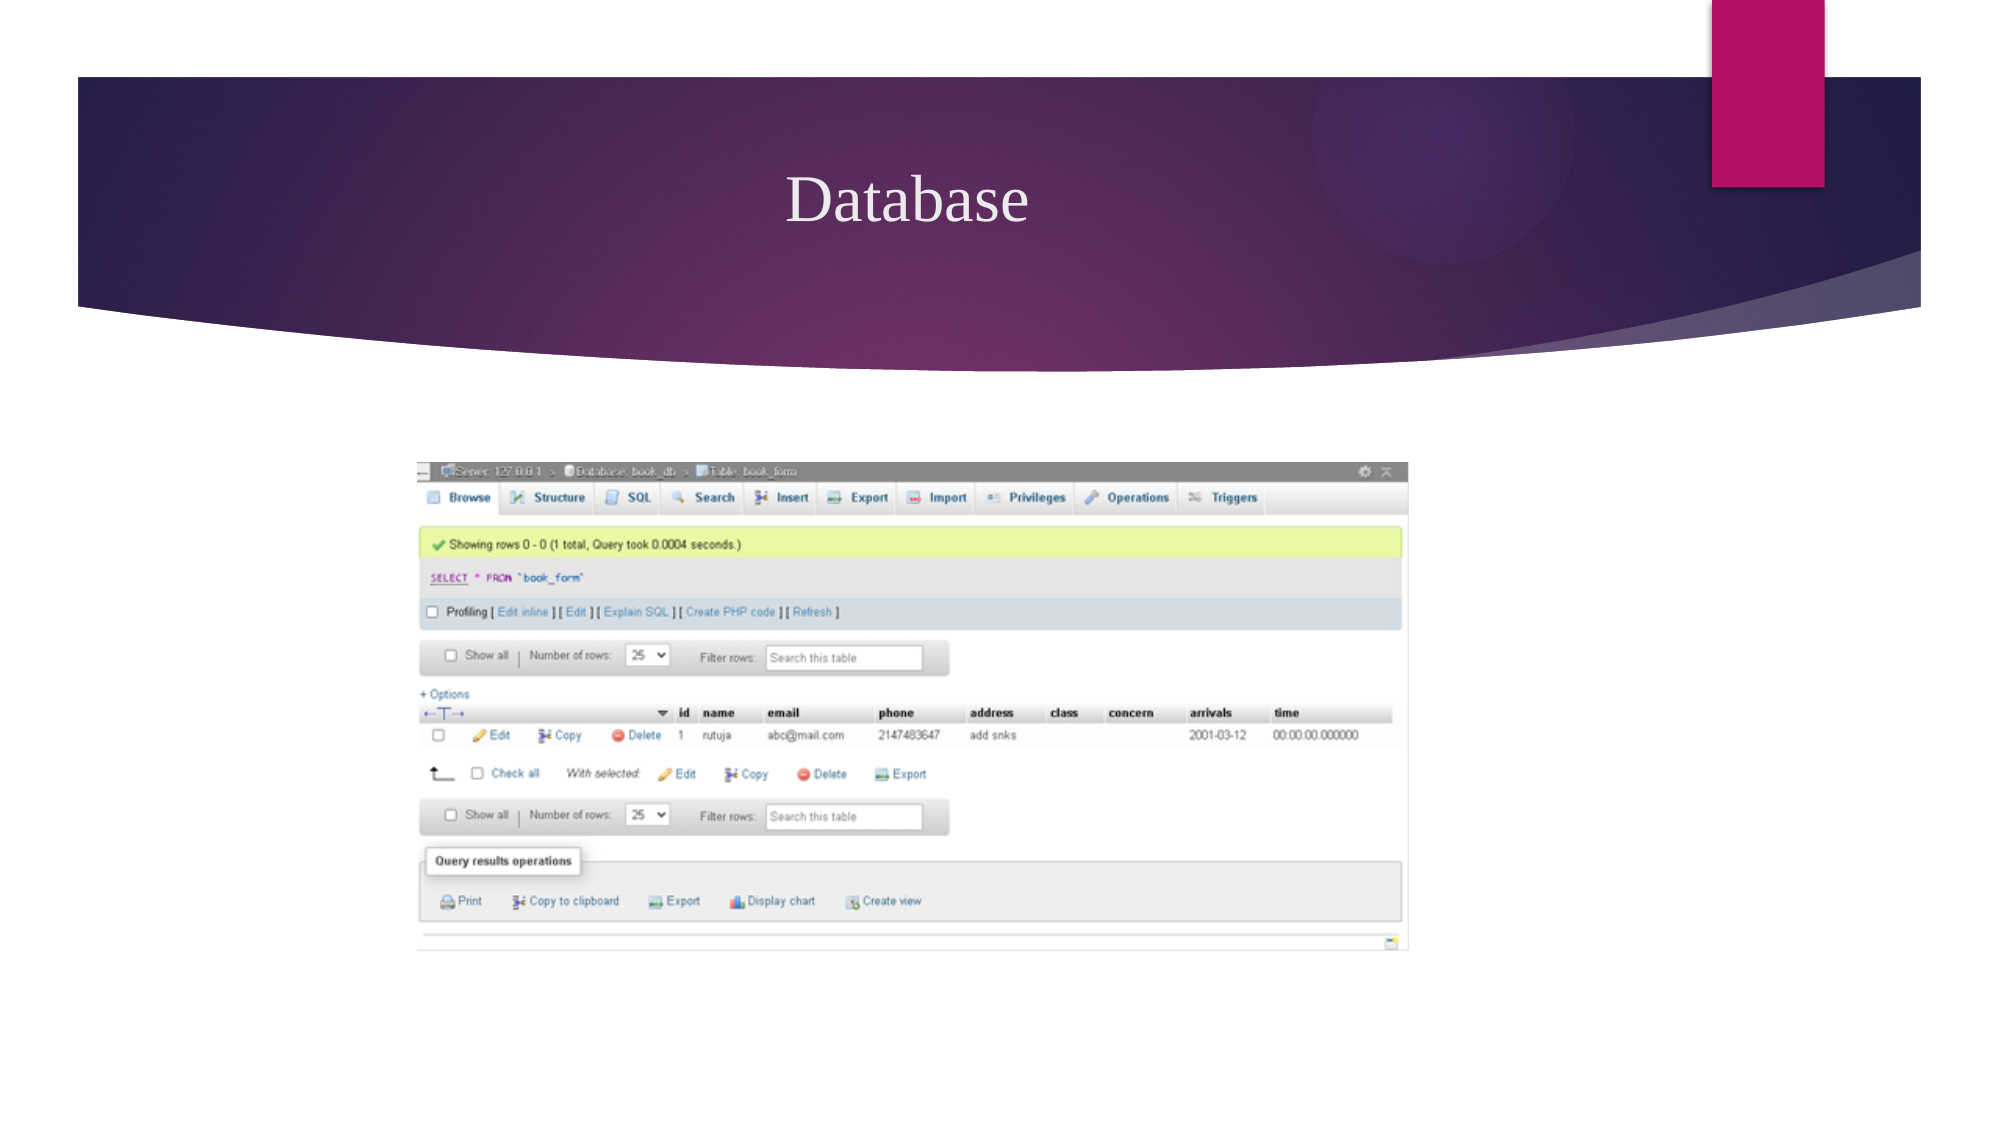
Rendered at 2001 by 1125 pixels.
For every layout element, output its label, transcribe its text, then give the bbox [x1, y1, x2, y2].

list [417, 462, 1410, 952]
title Database [189, 159, 1627, 276]
